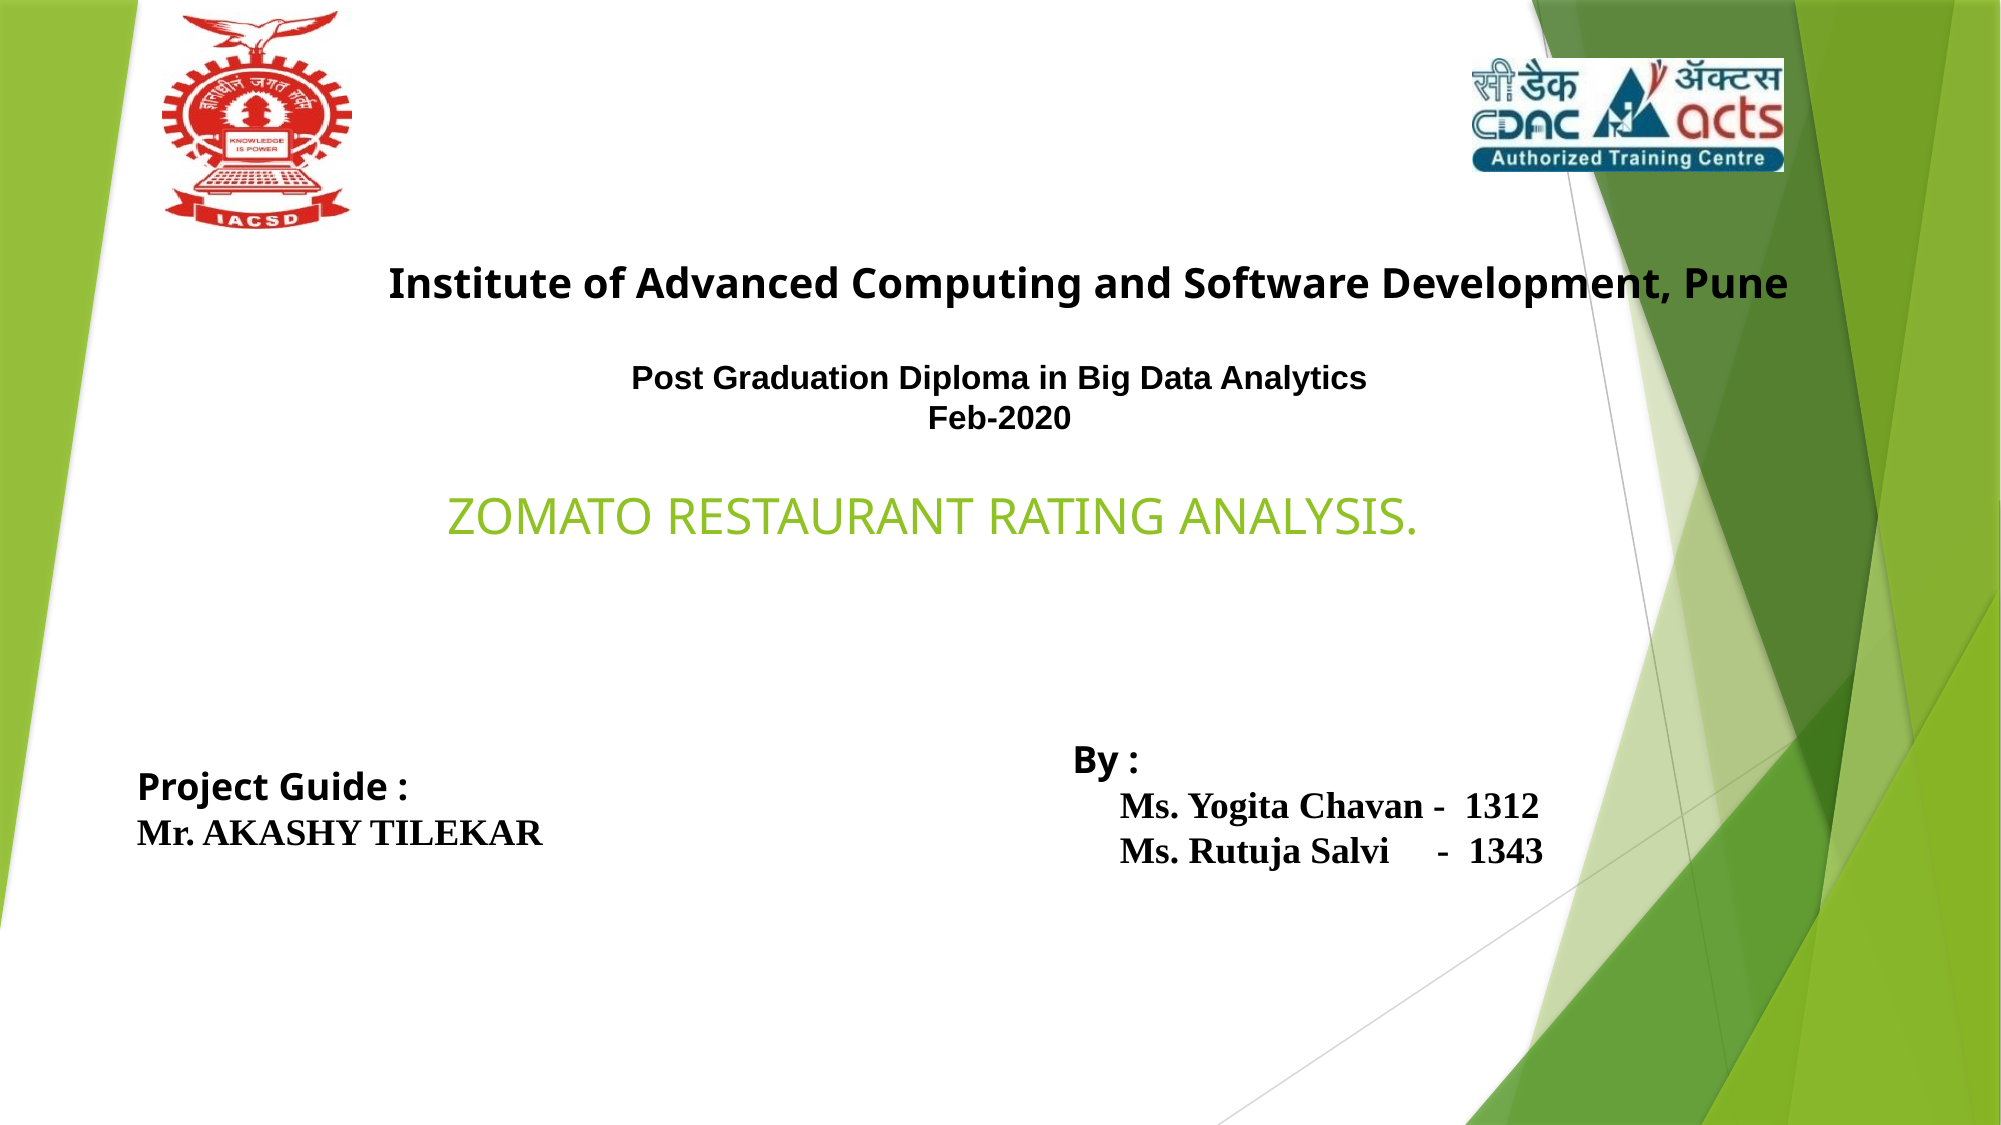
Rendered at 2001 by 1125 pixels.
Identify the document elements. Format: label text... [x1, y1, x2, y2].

picture [1472, 57, 1785, 173]
text_box Project Guide : Mr. AKASHY TILEKAR [121, 748, 671, 949]
text_box Institute of Advanced Computing and Software Development, Pune Post Graduation Diploma in Big Data Analytics Feb-2020 [101, 241, 1899, 613]
text_box By : Ms. Yogita Chavan - 1312 Ms. Rutuja Salvi - 1343 [1057, 721, 1686, 976]
picture [162, 10, 352, 229]
